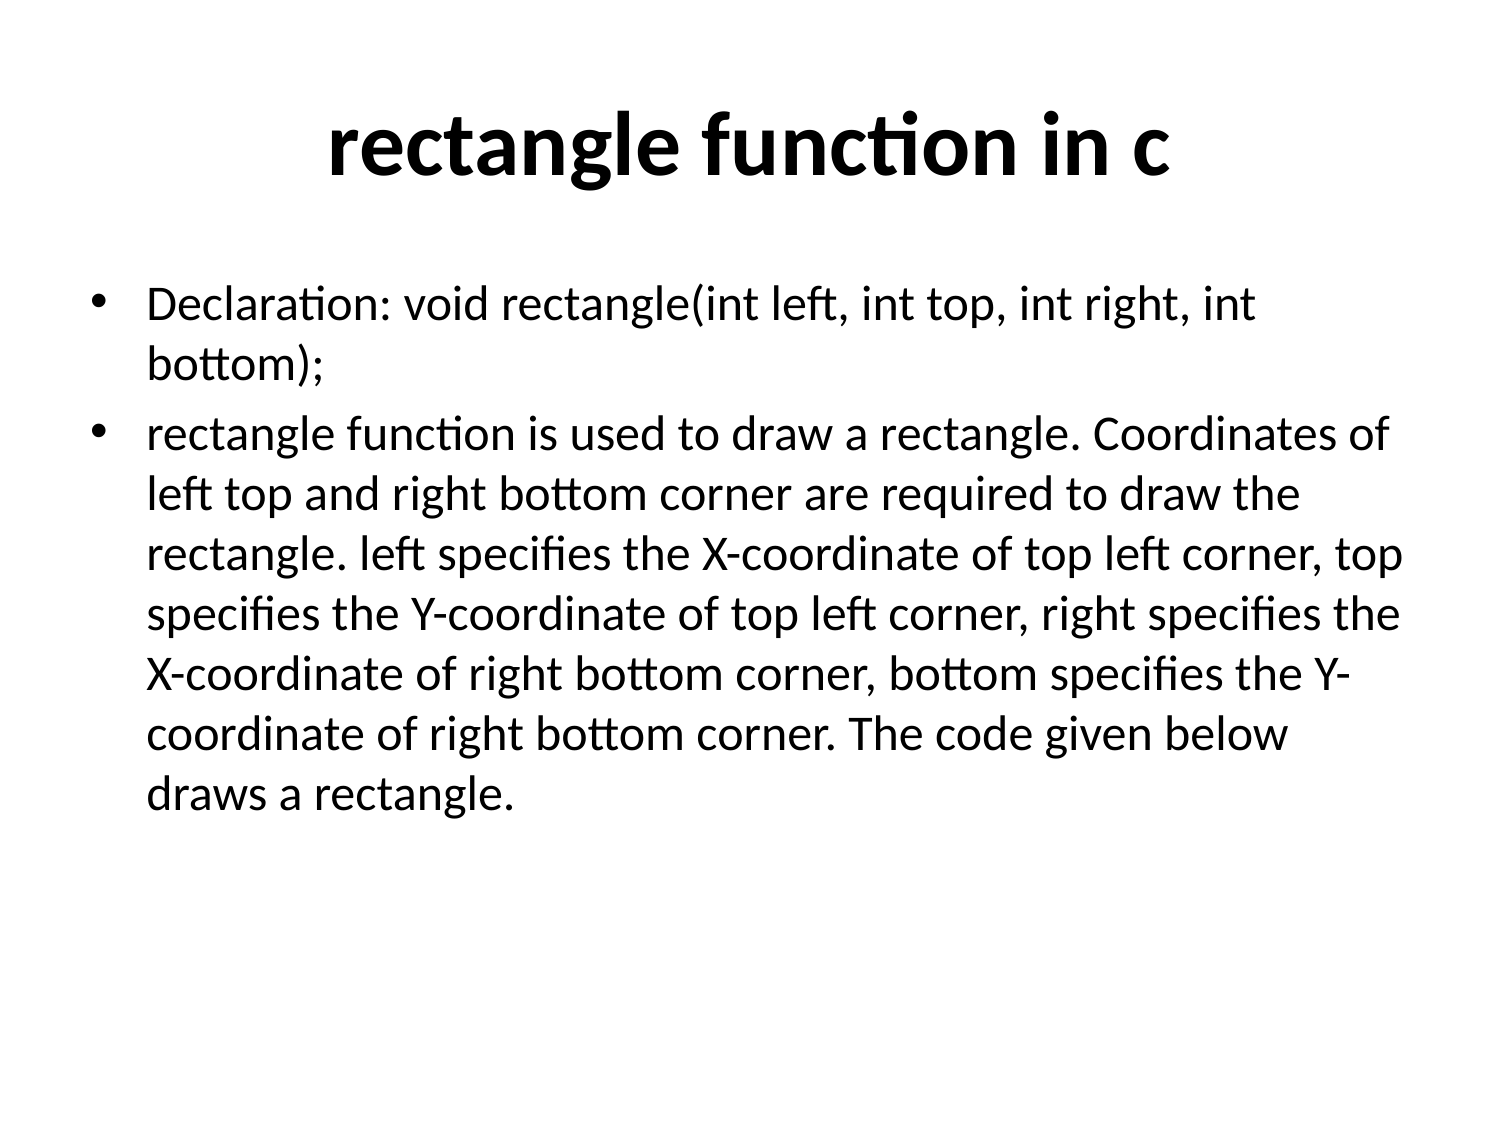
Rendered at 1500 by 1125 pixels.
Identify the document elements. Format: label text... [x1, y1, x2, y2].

list Declaration: void rectangle(int left, int top, int right, int bottom); rectangle function is used to draw a rectangle. Coordinates of left top and right bottom corner are required to draw the rectangle. left specifies the X-coordinate of top left corner, top specifies the Y-coordinate of top left corner, right specifies the X-coordinate of right bottom corner, bottom specifies the Y-coordinate of right bottom corner. The code given below draws a rectangle. [75, 262, 1425, 1005]
title rectangle function in c [75, 45, 1425, 233]
